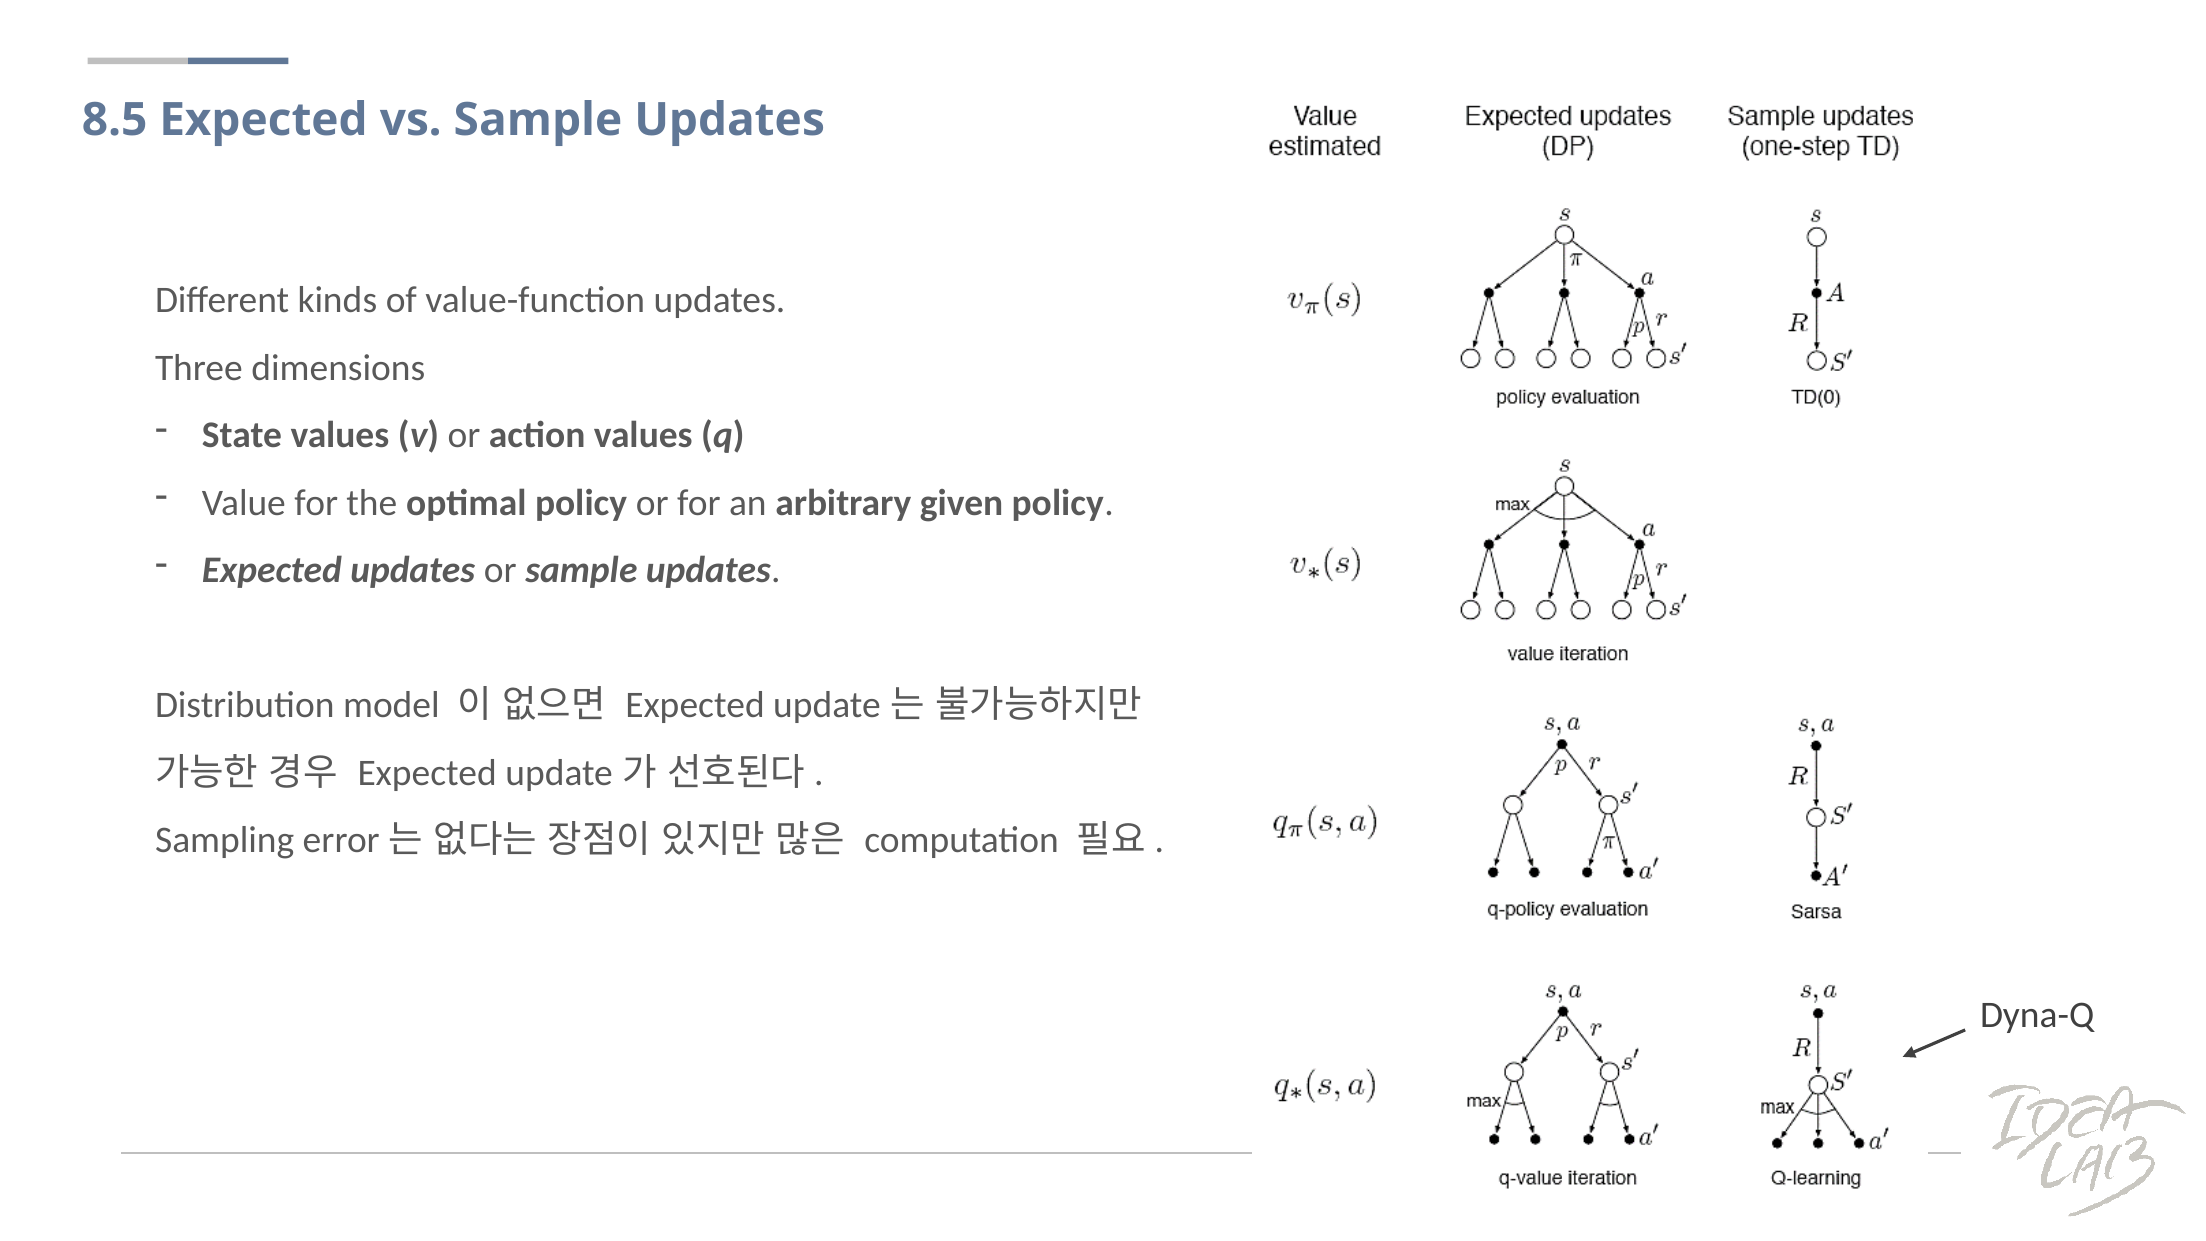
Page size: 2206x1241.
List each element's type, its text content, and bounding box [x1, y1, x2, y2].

text_box Different kinds of value-function updates. Three dimensions State values (v) or action values (q) Value for the optimal policy or for an arbitrary given policy. Expected updates or sample updates. Distribution model 이 없으면 Expected update는 불가능하지만 가능한 경우 Expected update가 선호된다. Sampling error는 없다는 장점이 있지만 많은 computation 필요. [140, 245, 1243, 868]
text_box Dyna-Q [1965, 982, 2166, 1043]
picture [1252, 102, 1928, 1201]
text_box 8.5 Expected vs. Sample Updates [67, 82, 1641, 152]
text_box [1902, 1029, 1966, 1057]
